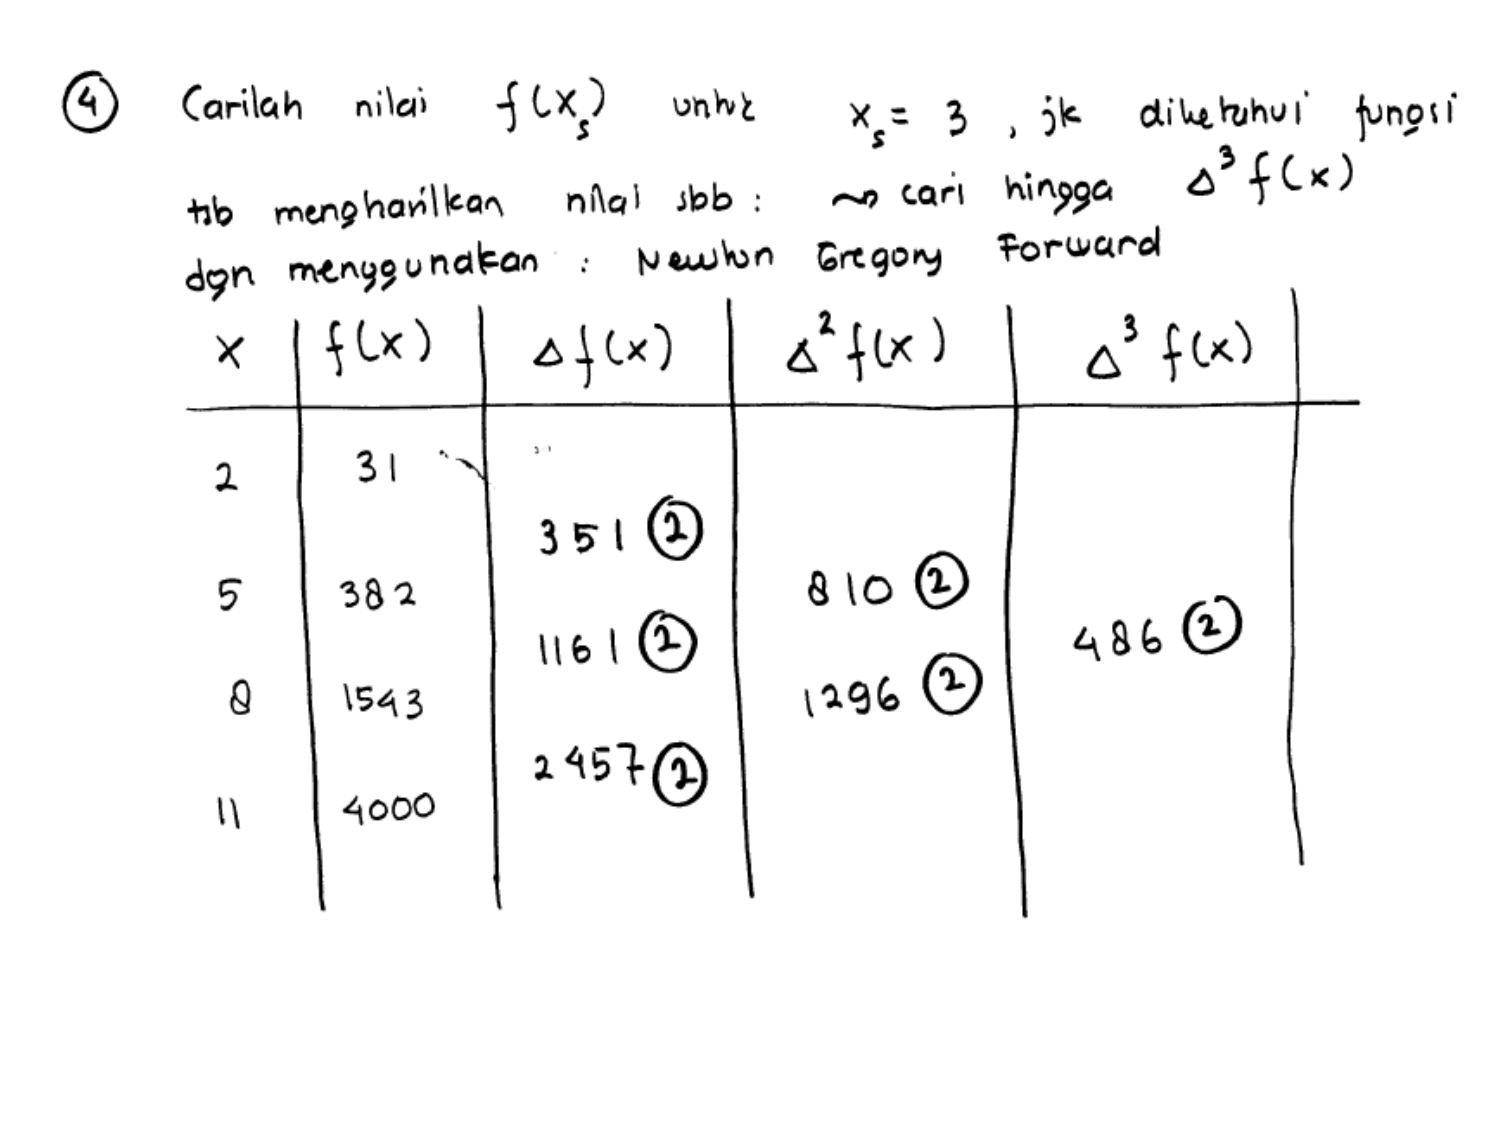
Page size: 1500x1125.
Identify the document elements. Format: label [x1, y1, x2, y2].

picture [40, 42, 1500, 941]
